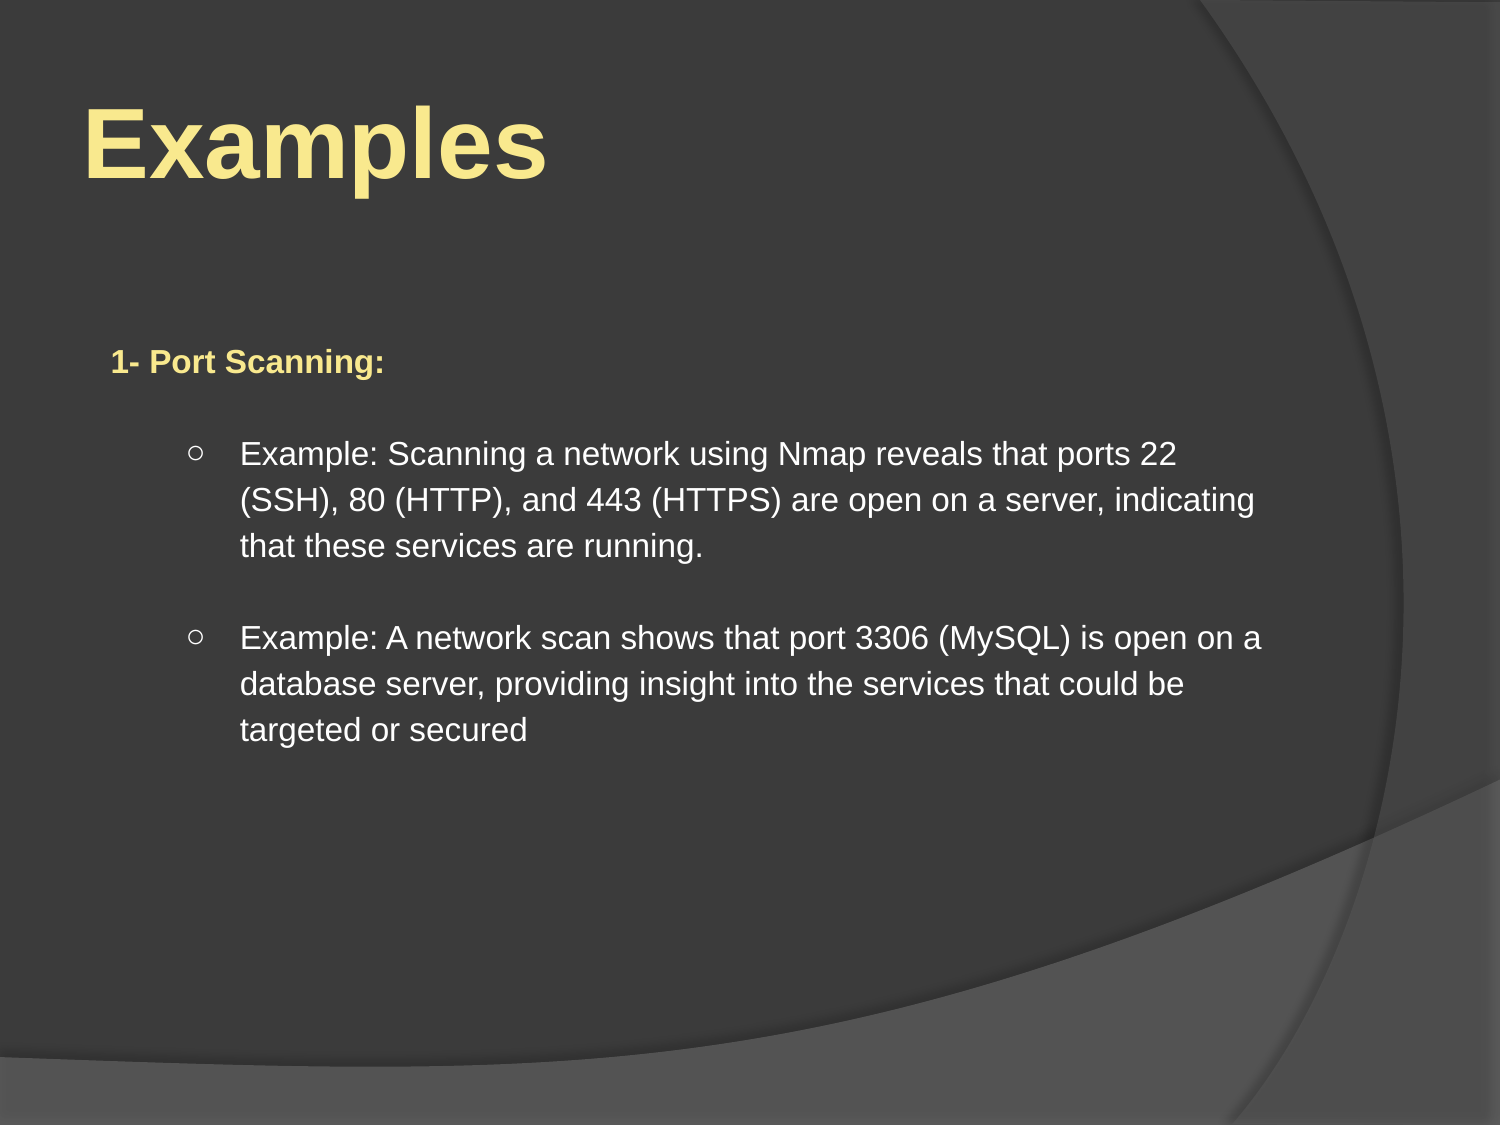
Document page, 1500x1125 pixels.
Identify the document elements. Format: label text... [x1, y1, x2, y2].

title Examples [75, 45, 1300, 233]
list 1- Port Scanning: Example: Scanning a network using Nmap reveals that ports 22 (SSH), 80 (HTTP), and 443 (HTTPS) are open on a server, indicating that these services are running. Example: A network scan shows that port 3306 (MySQL) is open on a database server, providing insight into the services that could be targeted or secured [75, 262, 1300, 1005]
